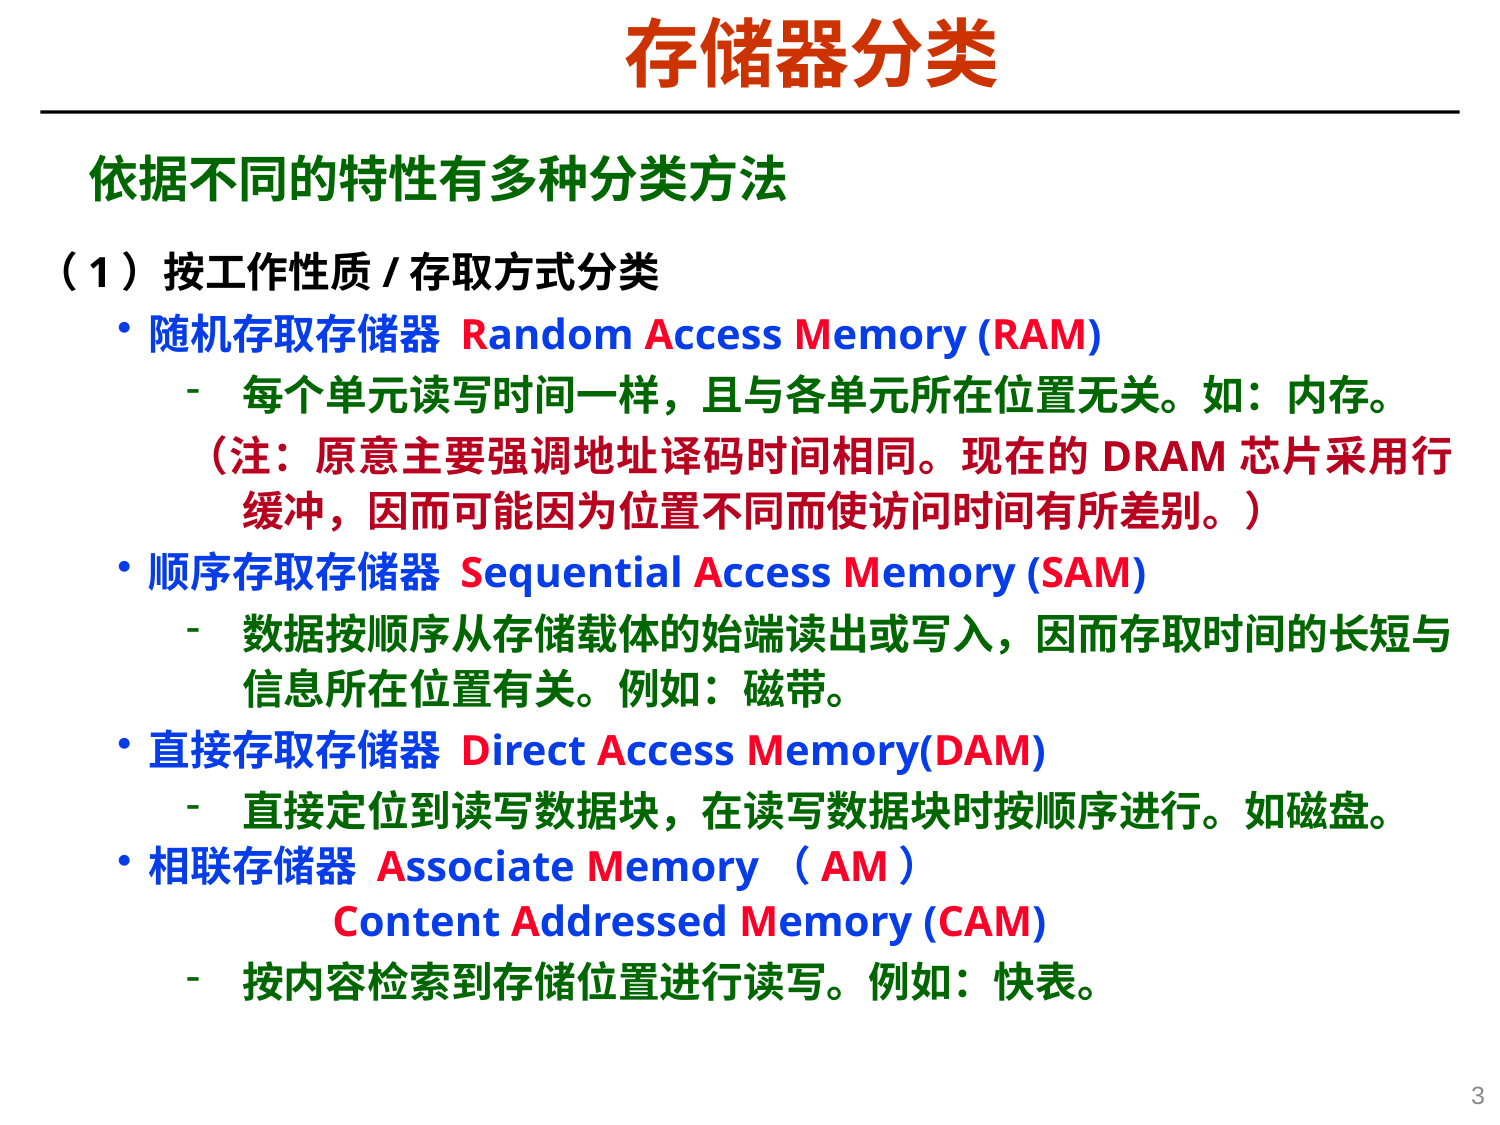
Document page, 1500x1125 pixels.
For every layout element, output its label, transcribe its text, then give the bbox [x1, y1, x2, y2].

slide_number 3 [1162, 1065, 1500, 1125]
list （1）按工作性质/存取方式分类 随机存取存储器 Random Access Memory (RAM) 每个单元读写时间一样，且与各单元所在位置无关。如：内存。 （注：原意主要强调地址译码时间相同。现在的DRAM芯片采用行缓冲，因而可能因为位置不同而使访问时间有所差别。） 顺序存取存储器 Sequential Access Memory (SAM) 数据按顺序从存储载体的始端读出或写入，因而存取时间的长短与信息所在位置有关。例如：磁带。 直接存取存储器 Direct Access Memory(DAM) 直接定位到读写数据块，在读写数据块时按顺序进行。如磁盘。 相联存储器 Associate Memory（AM） Content Addressed Memory (CAM) 按内容检索到存储位置进行读写。例如：快表。 [21, 233, 1469, 1024]
title 存储器分类 [174, 11, 1450, 106]
text_box 依据不同的特性有多种分类方法 [73, 140, 1274, 215]
